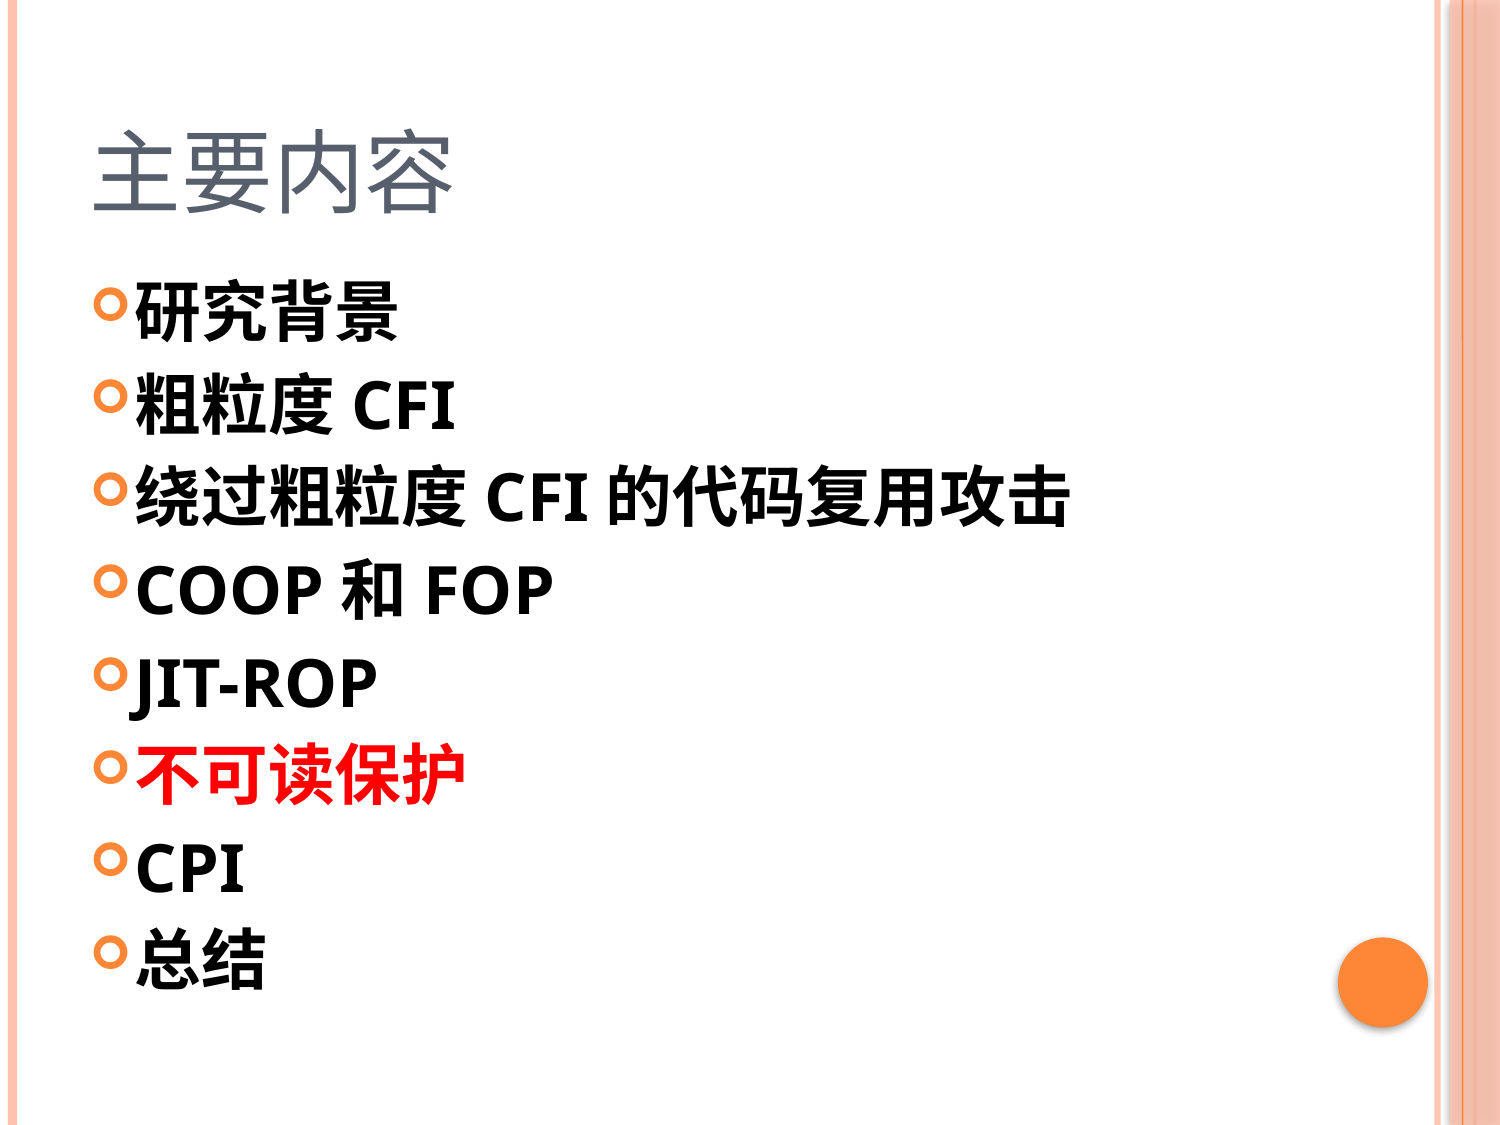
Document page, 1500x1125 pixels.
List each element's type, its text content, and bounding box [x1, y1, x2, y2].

title 主要内容 [75, 45, 1300, 233]
list 研究背景 粗粒度CFI 绕过粗粒度CFI的代码复用攻击 COOP和FOP JIT-ROP 不可读保护 CPI 总结 [75, 262, 1300, 1062]
